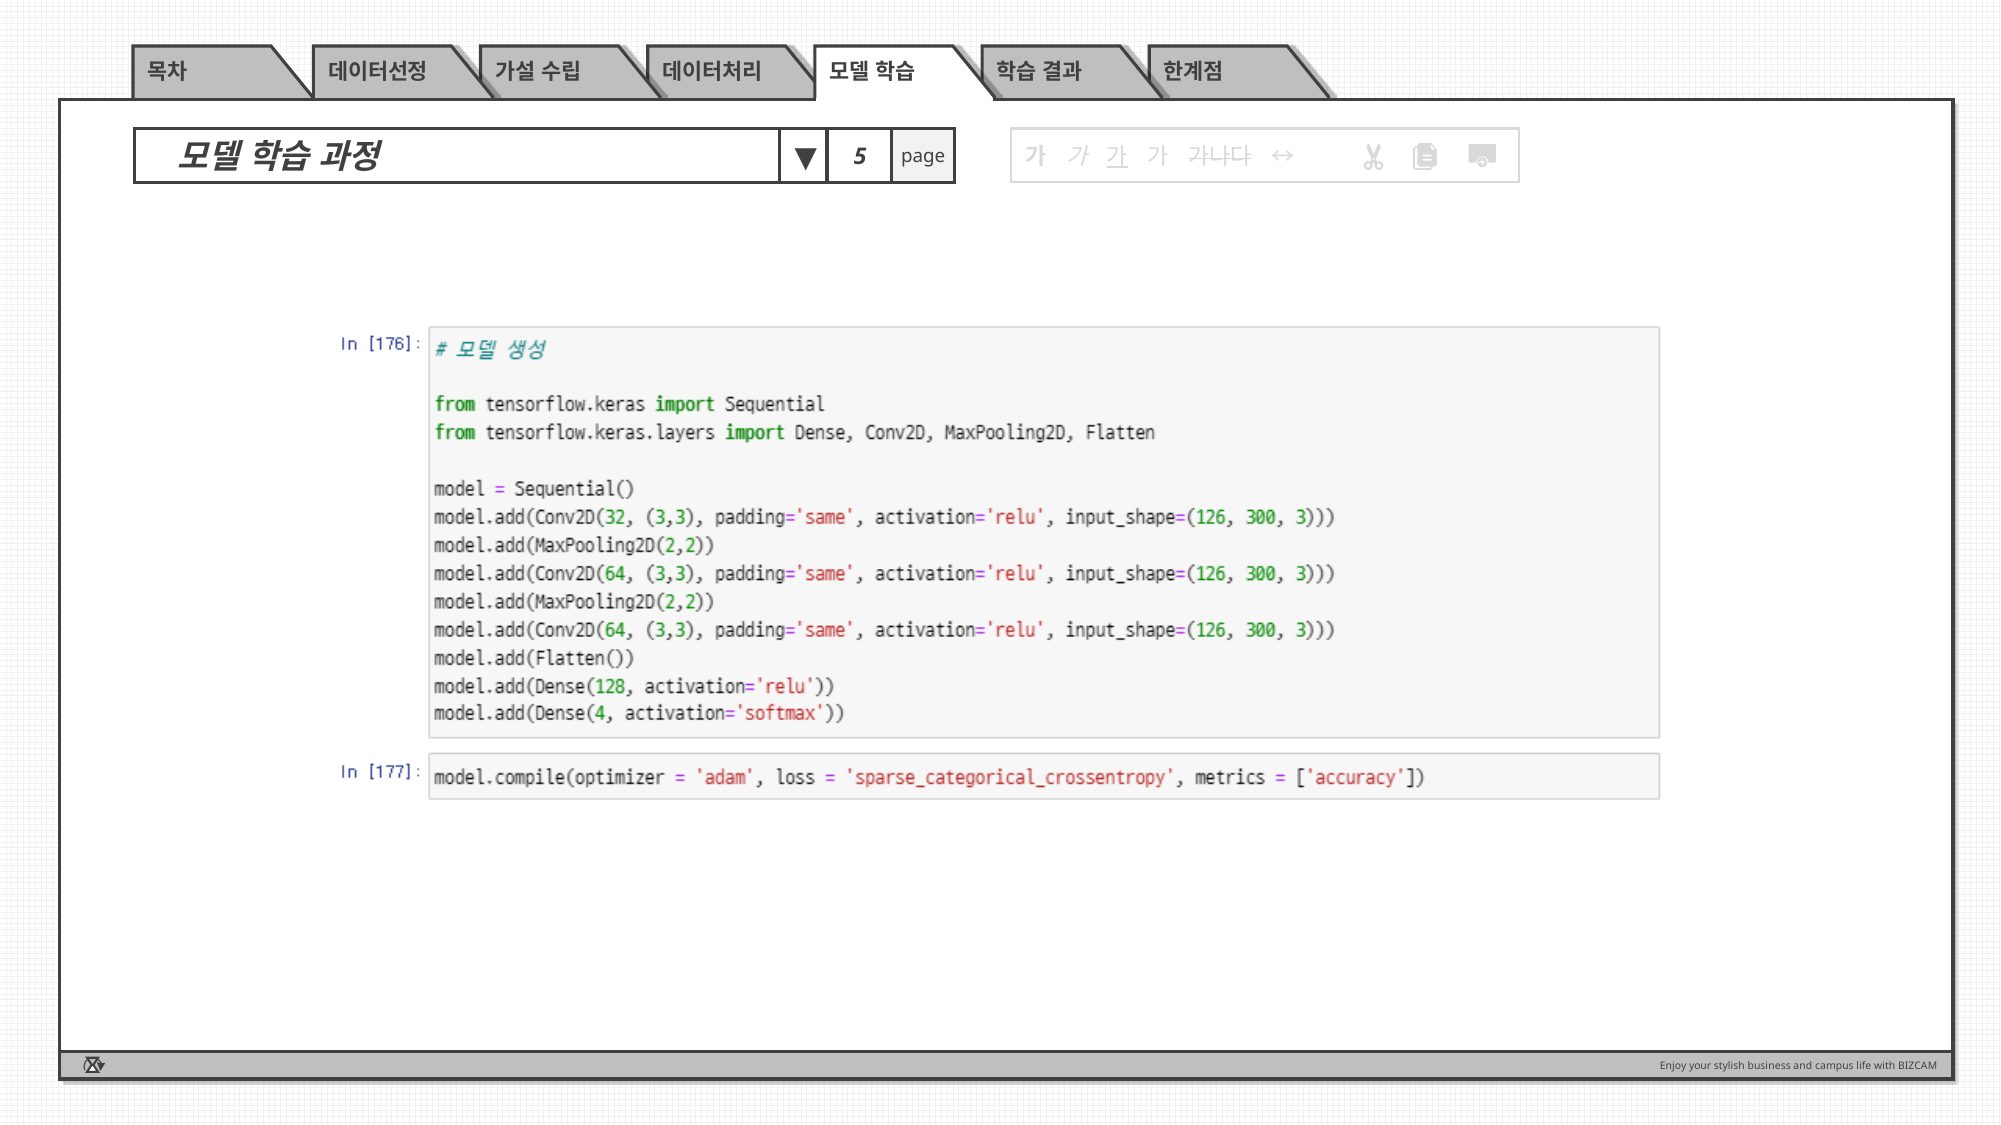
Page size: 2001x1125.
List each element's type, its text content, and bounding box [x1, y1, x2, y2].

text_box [134, 128, 1520, 183]
text_box 학습 결과 [981, 44, 1163, 98]
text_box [59, 1051, 1953, 1079]
text_box [58, 98, 1954, 1050]
text_box 가설 수립 [479, 44, 661, 98]
text_box 데이터선정 [312, 44, 494, 98]
text_box 한계점 [1148, 44, 1330, 98]
text_box 모델 학습 [813, 44, 996, 98]
picture [327, 314, 1673, 811]
text_box 목차 [132, 44, 314, 98]
text_box 데이터처리 [646, 44, 813, 98]
